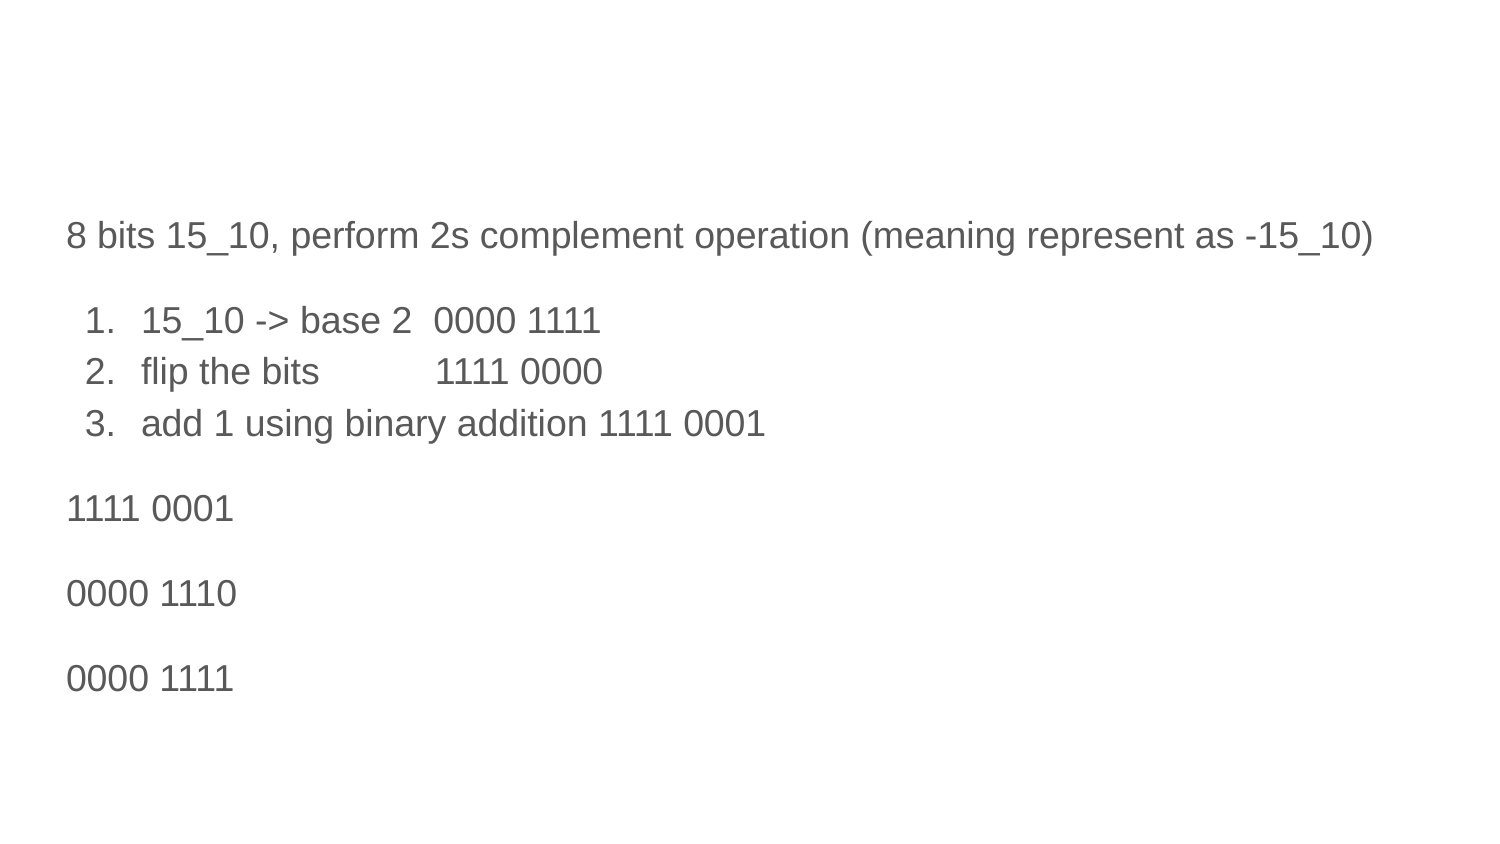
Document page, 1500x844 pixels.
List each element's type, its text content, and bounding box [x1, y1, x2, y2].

list 8 bits 15_10, perform 2s complement operation (meaning represent as -15_10) 15_10 -> base 2 0000 1111 flip the bits 1111 0000 add 1 using binary addition 1111 0001 1111 0001 0000 1110 0000 1111 [51, 189, 1449, 750]
